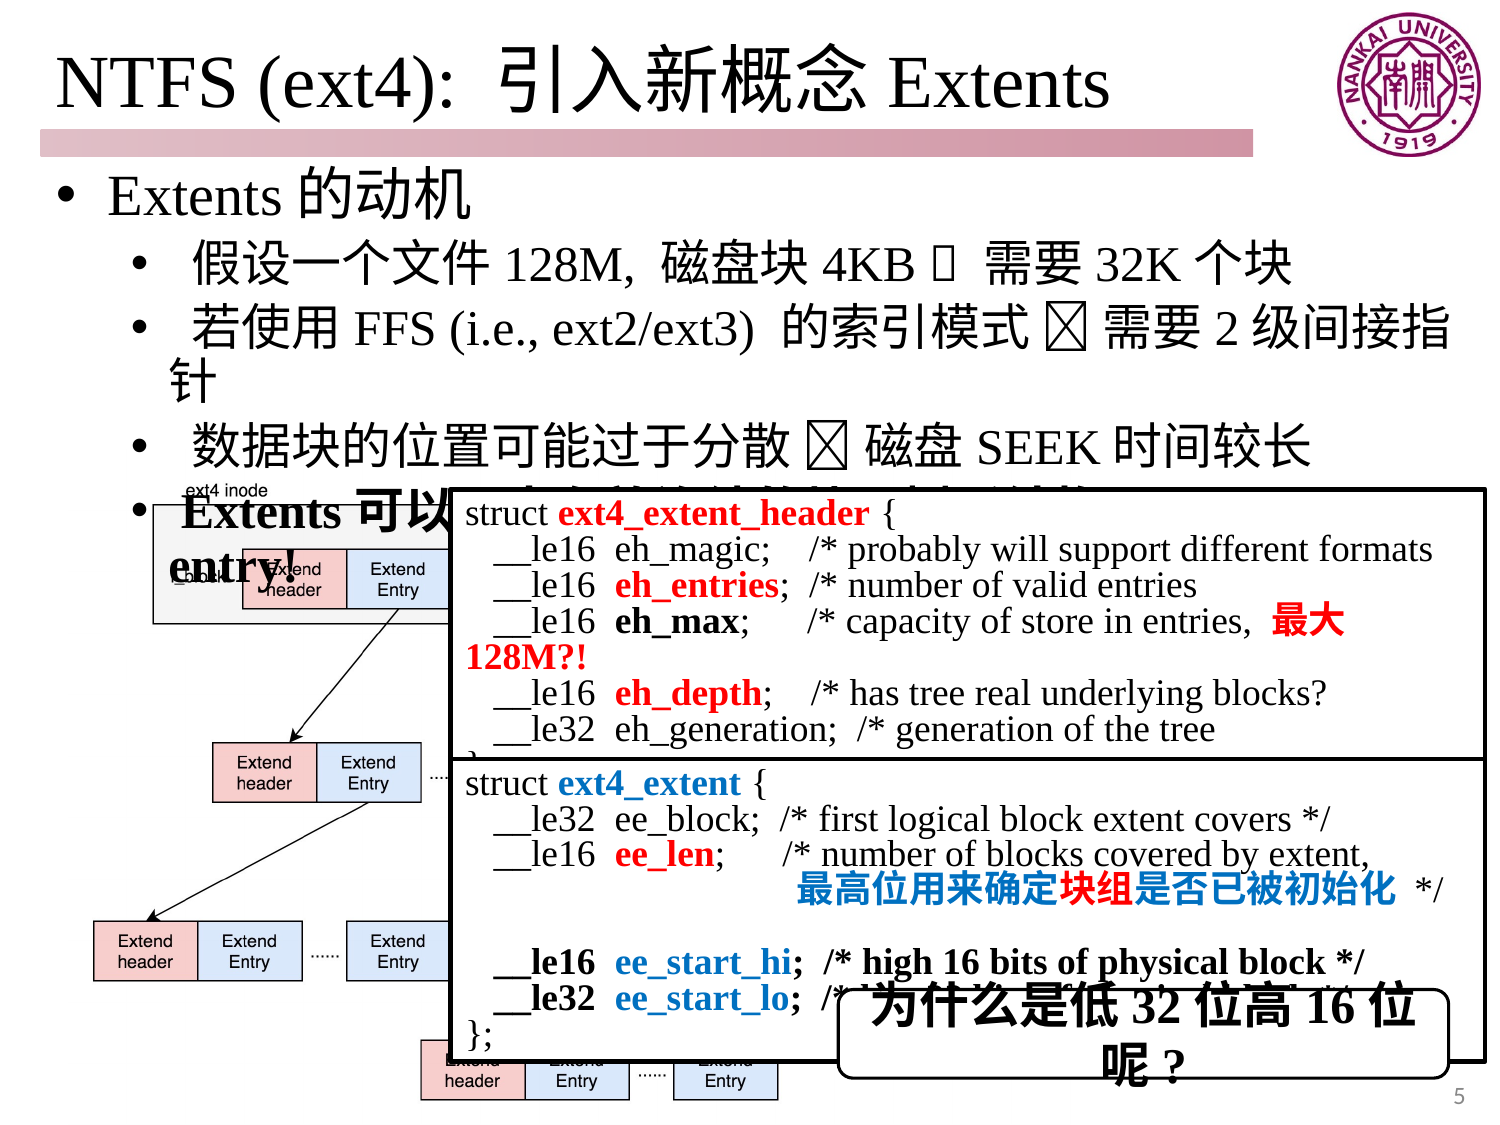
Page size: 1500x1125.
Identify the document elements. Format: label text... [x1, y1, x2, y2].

slide_number 5 [1143, 1065, 1481, 1125]
picture [1337, 12, 1481, 157]
text_box 为什么是低32位高16位呢? [1071, 988, 1450, 1080]
title NTFS (ext4): 引入新概念Extents [40, 33, 1335, 133]
text_box struct ext4_extent { __le32 ee_block; /* first logical block extent covers */ __le16 ee_len; /* number of blocks covered by extent, 最高位用来确定块组是否已被初始化 */ __le16 ee_start_hi; /* high 16 bits of physical block */ __le32 ee_start_lo; /* low 32 bits of physical block */ }; [1071, 758, 1486, 1062]
text_box struct ext4_extent_header { __le16 eh_magic; /* probably will support different formats __le16 eh_entries; /* number of valid entries __le16 eh_max; /* capacity of store in entries, 最大128M?! __le16 eh_depth; /* has tree real underlying blocks? __le32 eh_generation; /* generation of the tree }; [1071, 489, 1486, 758]
list Extents的动机 假设一个文件128M, 磁盘块4KB  需要32K个块 若使用FFS (i.e., ext2/ext3) 的索引模式  需要2级间接指针 数据块的位置可能过于分散  磁盘SEEK时间较长 Extents可以用来存放连续的块, 树形结构: header + entry! [40, 157, 1481, 980]
picture [68, 449, 1071, 1125]
